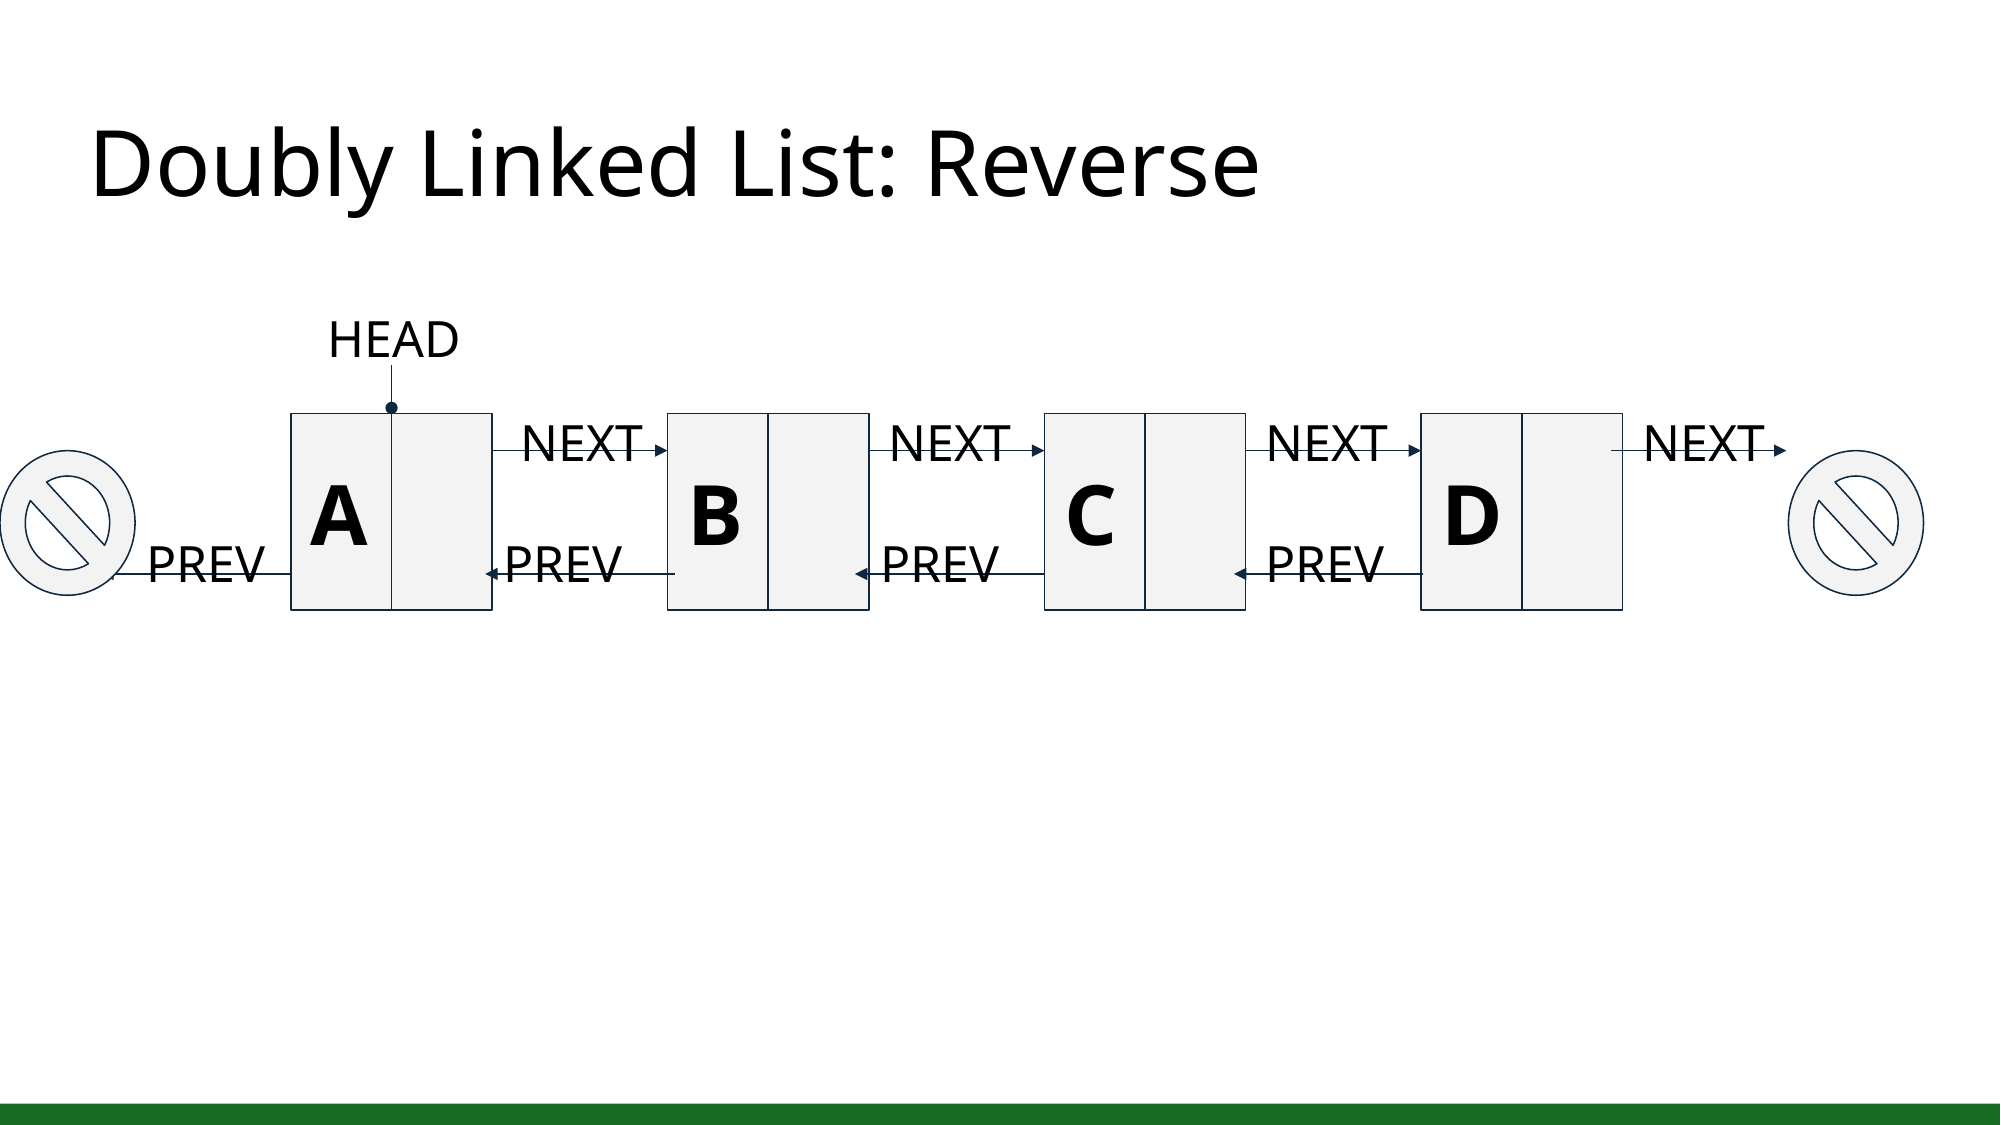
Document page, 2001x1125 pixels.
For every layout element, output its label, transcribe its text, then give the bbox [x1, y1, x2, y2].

text_box D [1421, 413, 1521, 611]
text_box PREV [126, 512, 320, 556]
text_box NEXT [868, 391, 1062, 435]
text_box A [290, 413, 390, 611]
text_box C [1044, 413, 1144, 611]
text_box PREV [483, 512, 677, 556]
title Doubly Linked List: Reverse [68, 97, 1932, 252]
text_box NEXT [500, 391, 694, 435]
text_box NEXT [1622, 391, 1816, 435]
text_box D [1523, 413, 1623, 611]
text_box HEAD [307, 287, 501, 330]
text_box PREV [860, 512, 1054, 556]
text_box [1788, 450, 1924, 596]
text_box C [1146, 413, 1246, 611]
text_box NEXT [1245, 391, 1439, 435]
text_box B [667, 413, 767, 611]
text_box B [769, 413, 869, 611]
text_box [0, 450, 135, 596]
text_box A [393, 413, 493, 611]
text_box PREV [1245, 512, 1439, 556]
